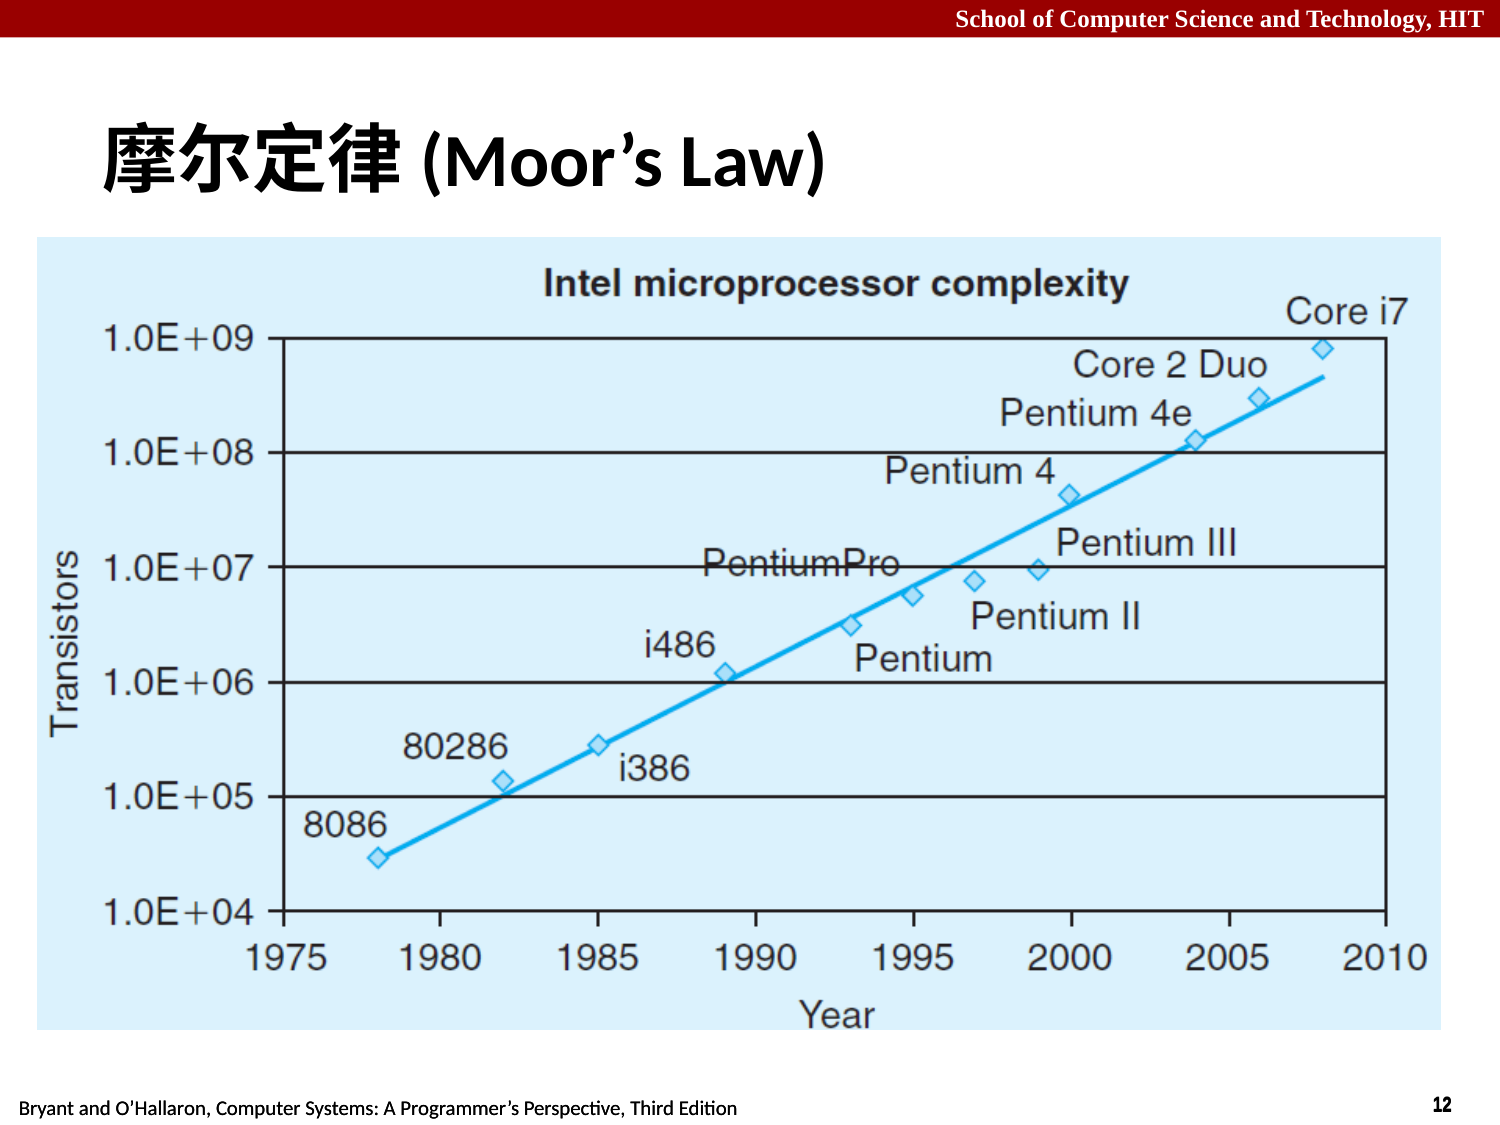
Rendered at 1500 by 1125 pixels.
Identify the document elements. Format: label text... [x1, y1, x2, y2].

title 摩尔定律(Moor’s Law) [87, 99, 1363, 213]
picture [37, 237, 1441, 1030]
